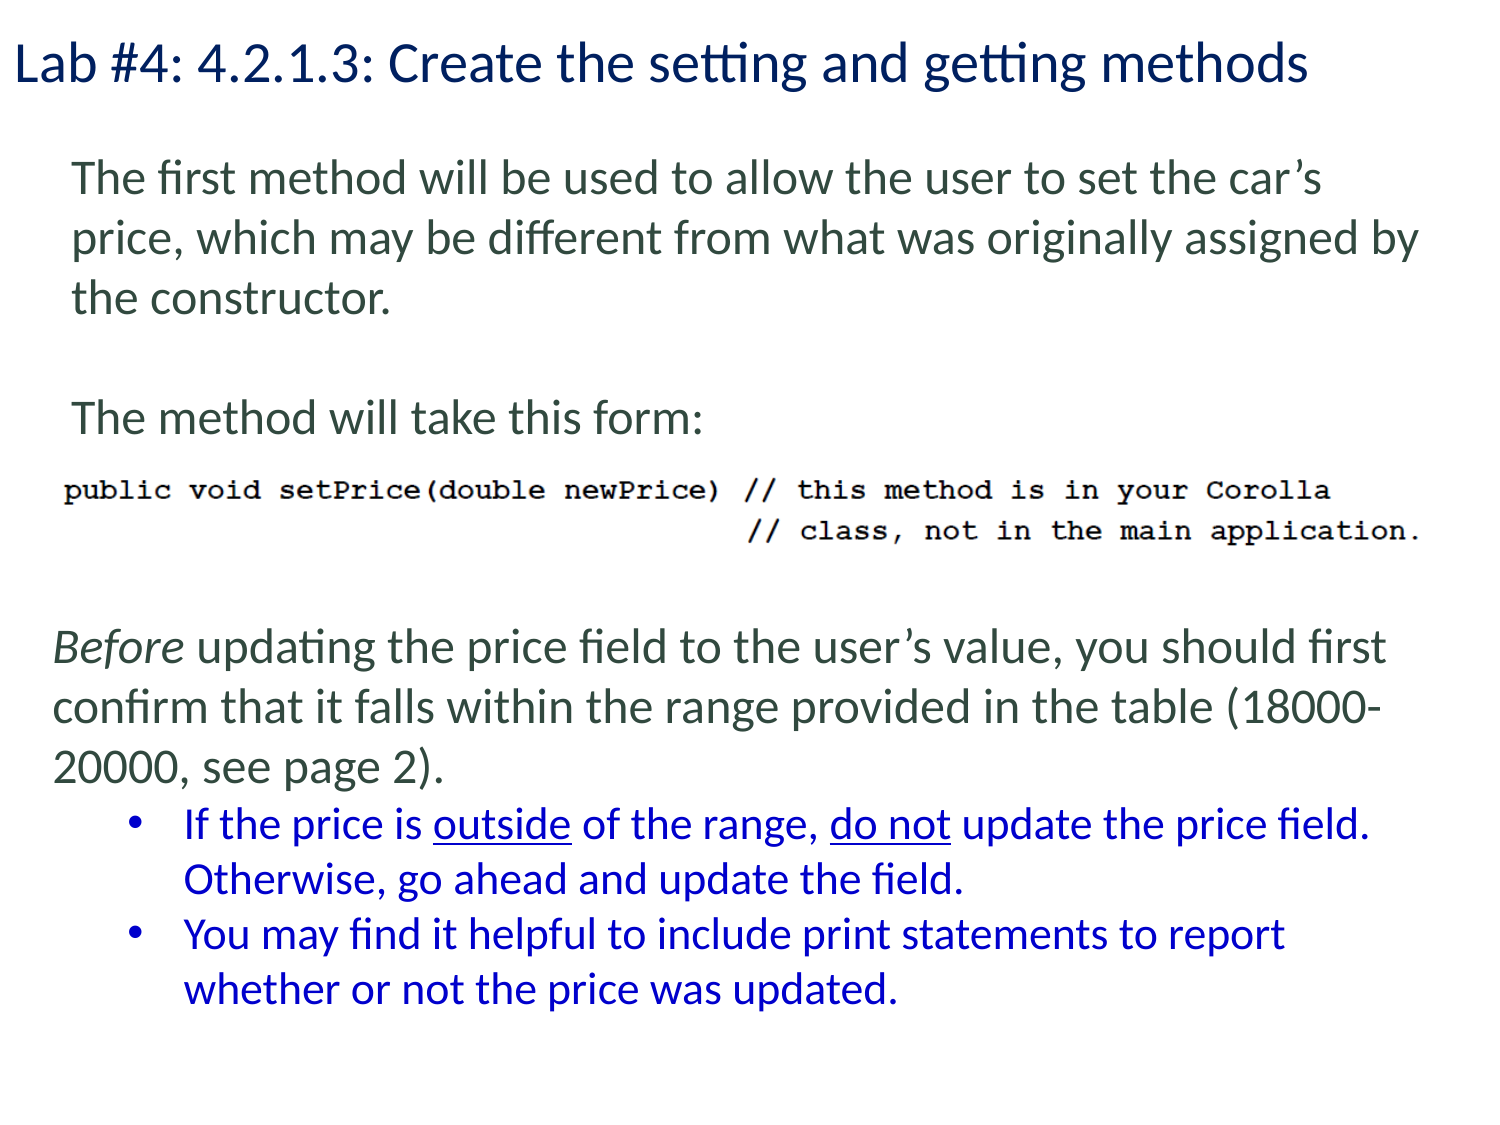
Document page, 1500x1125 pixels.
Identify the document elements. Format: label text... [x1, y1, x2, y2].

text_box The first method will be used to allow the user to set the car’s price, which may be different from what was originally assigned by the constructor. The method will take this form: [56, 137, 1444, 453]
text_box Before updating the price field to the user’s value, you should first confirm that it falls within the range provided in the table (18000-20000, see page 2). If the price is outside of the range, do not update the price field. Otherwise, go ahead and update the field. You may find it helpful to include print statements to report whether or not the price was updated. [37, 606, 1425, 1022]
text_box Lab #4: 4.2.1.3: Create the setting and getting methods [0, 16, 1463, 102]
picture [56, 457, 1444, 563]
